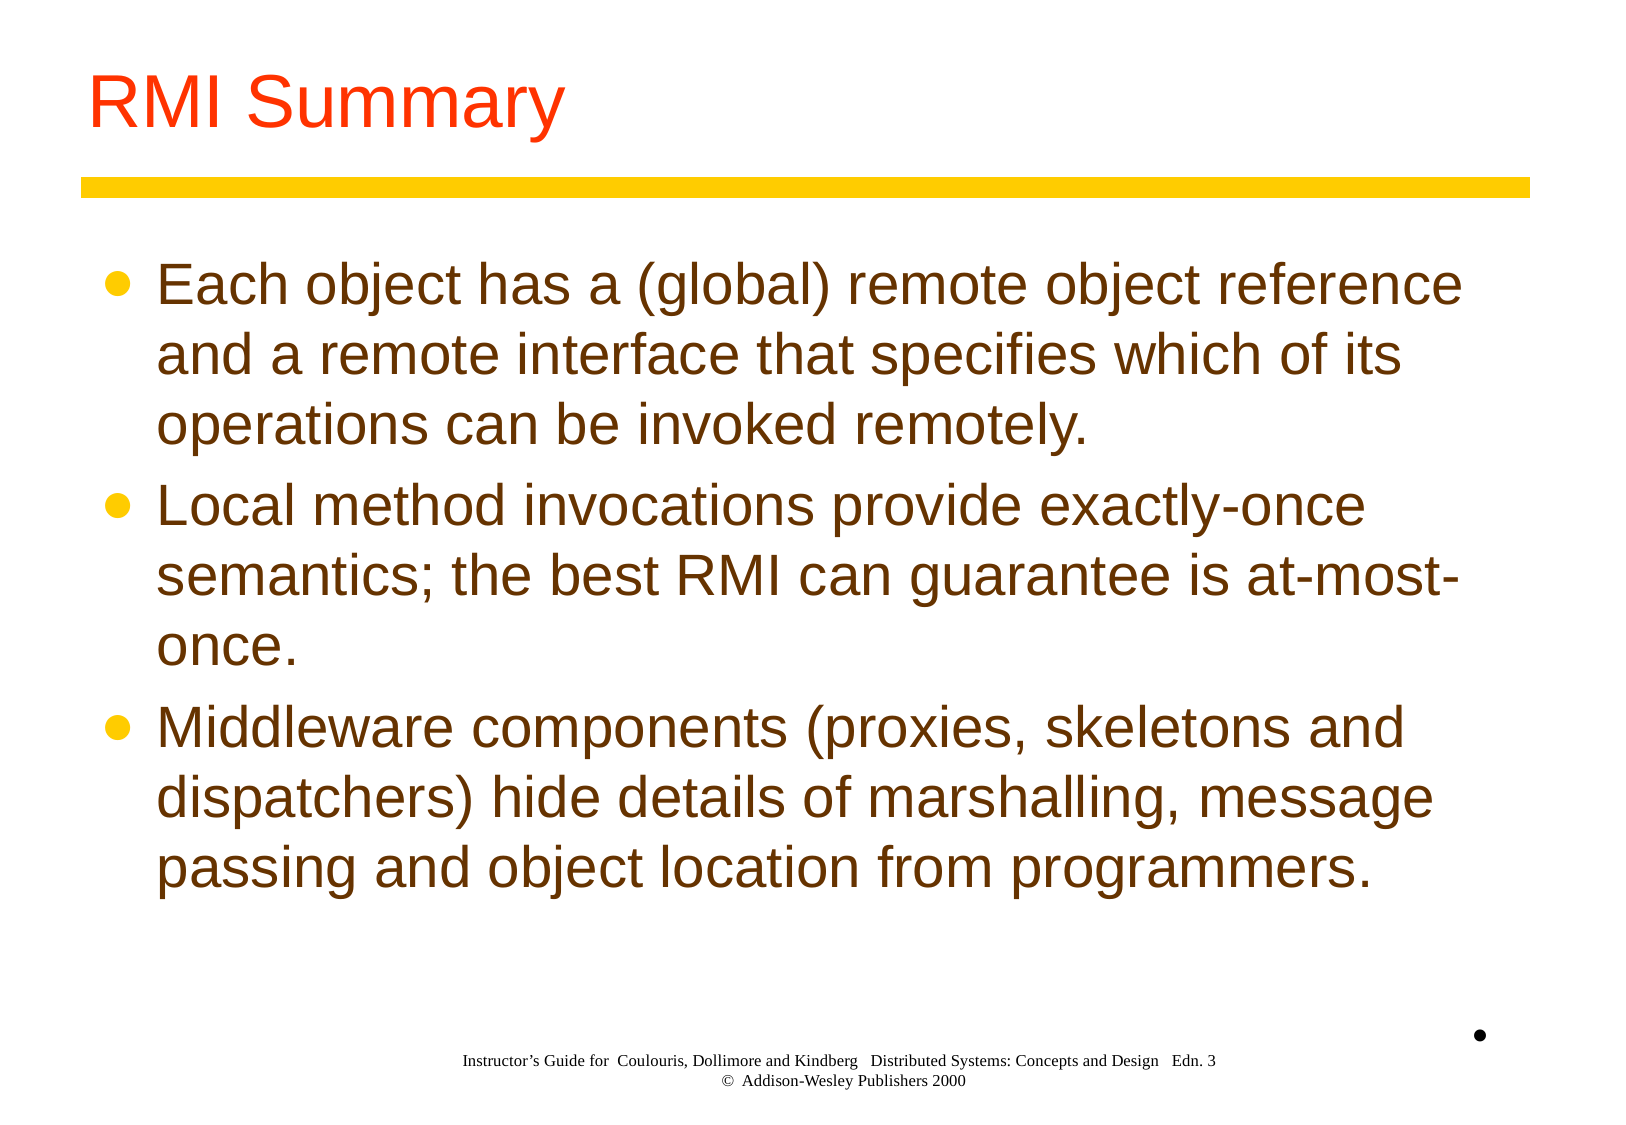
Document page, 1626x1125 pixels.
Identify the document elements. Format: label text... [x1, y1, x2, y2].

list Each object has a (global) remote object reference and a remote interface that specifies which of its operations can be invoked remotely. Local method invocations provide exactly-once semantics; the best RMI can guarantee is at-most-once. Middleware components (proxies, skeletons and dispatchers) hide details of marshalling, message passing and object location from programmers. [85, 238, 1540, 999]
title RMI Summary [72, 37, 1531, 150]
text_box • [1456, 995, 1505, 1071]
text_box Instructor’s Guide for Coulouris, Dollimore and Kindberg Distributed Systems: Concepts and Design Edn. 3 © Addison-Wesley Publishers 2000 [352, 1049, 1341, 1097]
